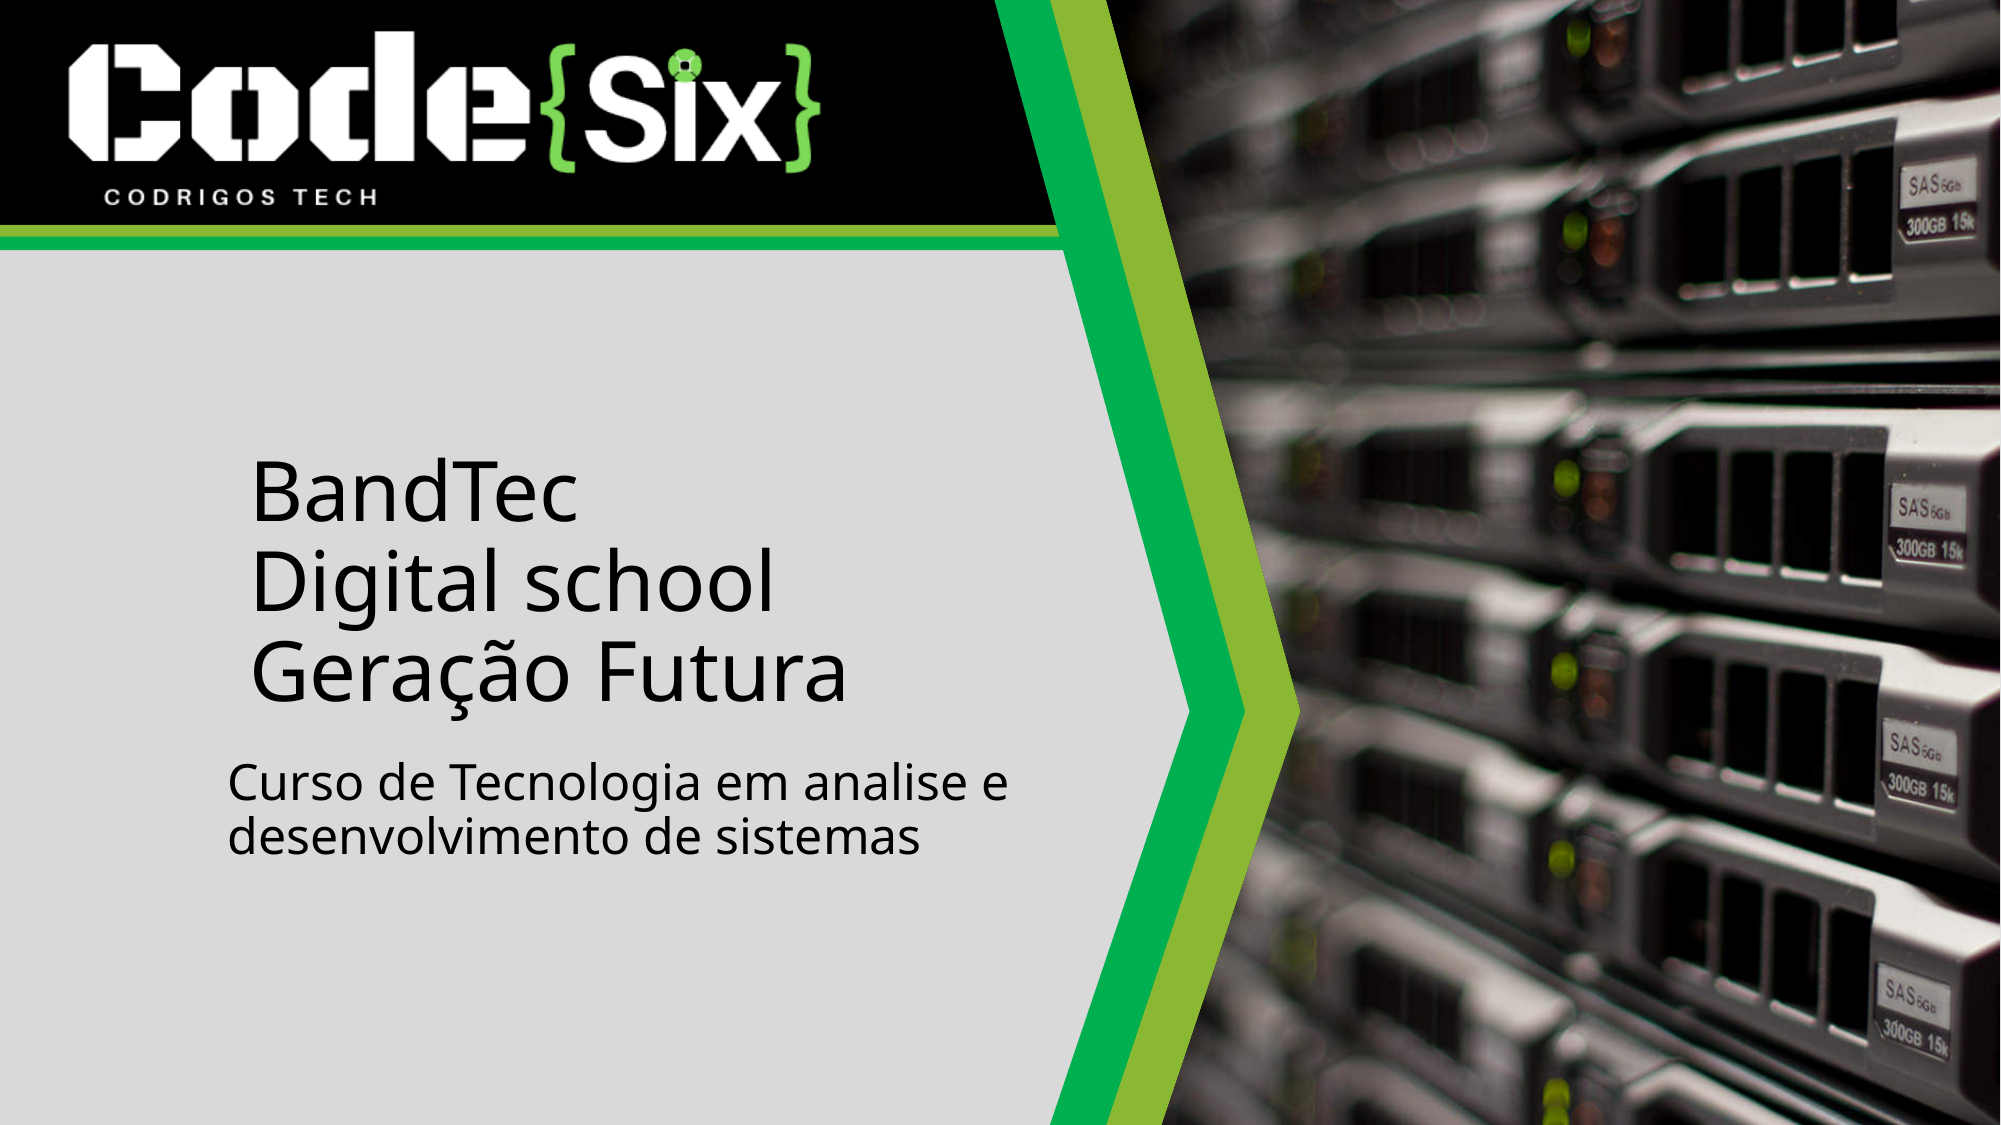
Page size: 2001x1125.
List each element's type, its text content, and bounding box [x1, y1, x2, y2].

picture [1106, 0, 2000, 1125]
subtitle Curso de Tecnologia em analise e desenvolvimento de sistemas [212, 750, 1106, 1013]
title BandTec Digital school Geração Futura [212, 307, 1106, 728]
picture [34, 24, 849, 219]
